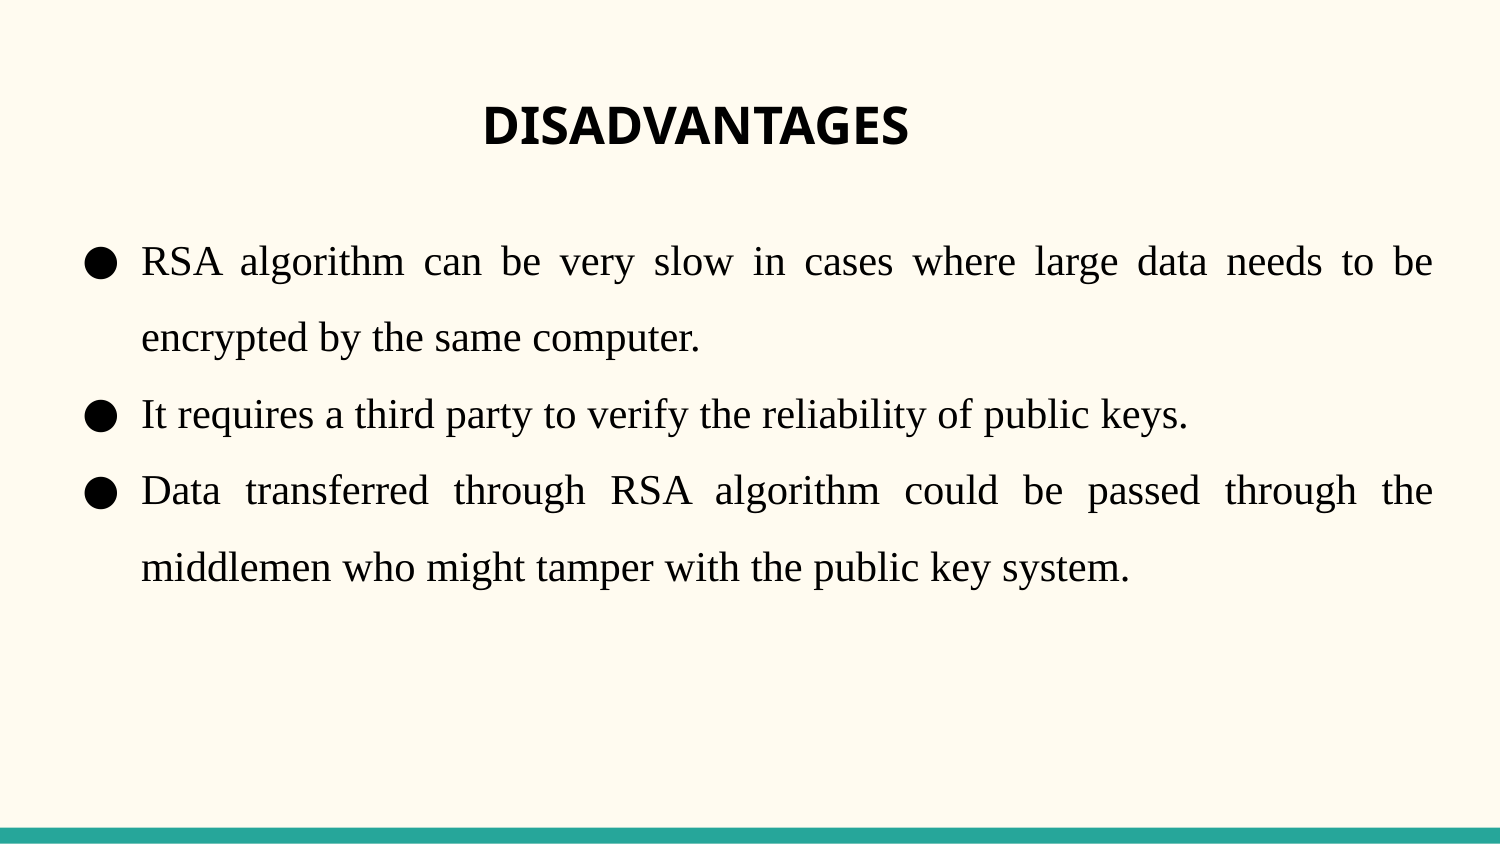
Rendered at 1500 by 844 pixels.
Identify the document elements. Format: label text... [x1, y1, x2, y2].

list RSA algorithm can be very slow in cases where large data needs to be encrypted by the same computer. It requires a third party to verify the reliability of public keys. Data transferred through RSA algorithm could be passed through the middlemen who might tamper with the public key system. [51, 192, 1449, 750]
title DISADVANTAGES [51, 78, 1449, 179]
